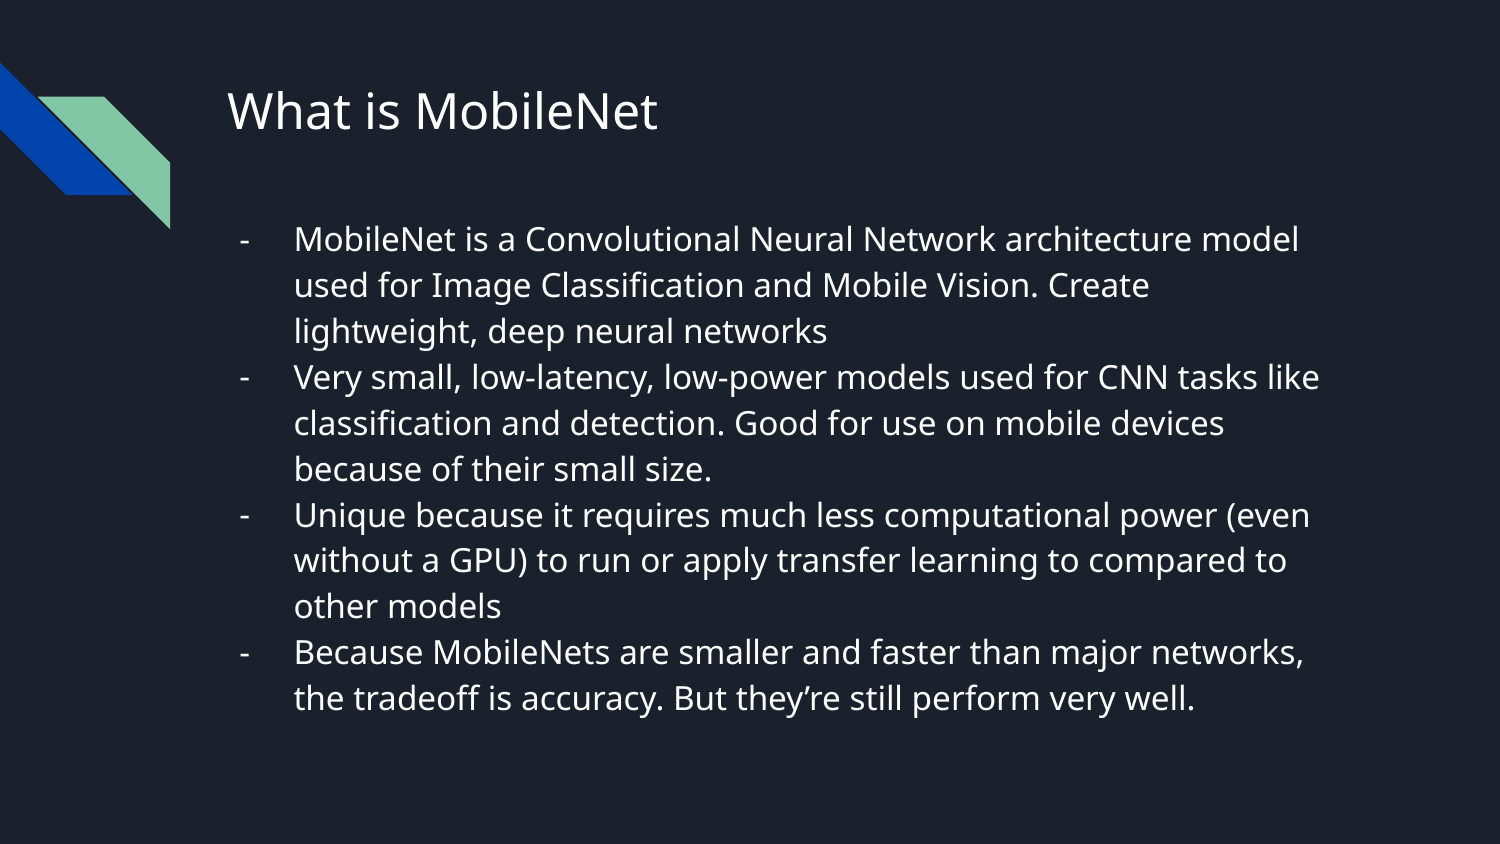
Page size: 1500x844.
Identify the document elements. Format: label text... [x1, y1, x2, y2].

title What is MobileNet [212, 64, 1368, 215]
list MobileNet is a Convolutional Neural Network architecture model used for Image Classification and Mobile Vision. Create lightweight, deep neural networks Very small, low-latency, low-power models used for CNN tasks like classification and detection. Good for use on mobile devices because of their small size. Unique because it requires much less computational power (even without a GPU) to run or apply transfer learning to compared to other models Because MobileNets are smaller and faster than major networks, the tradeoff is accuracy. But they’re still perform very well. [203, 197, 1359, 675]
